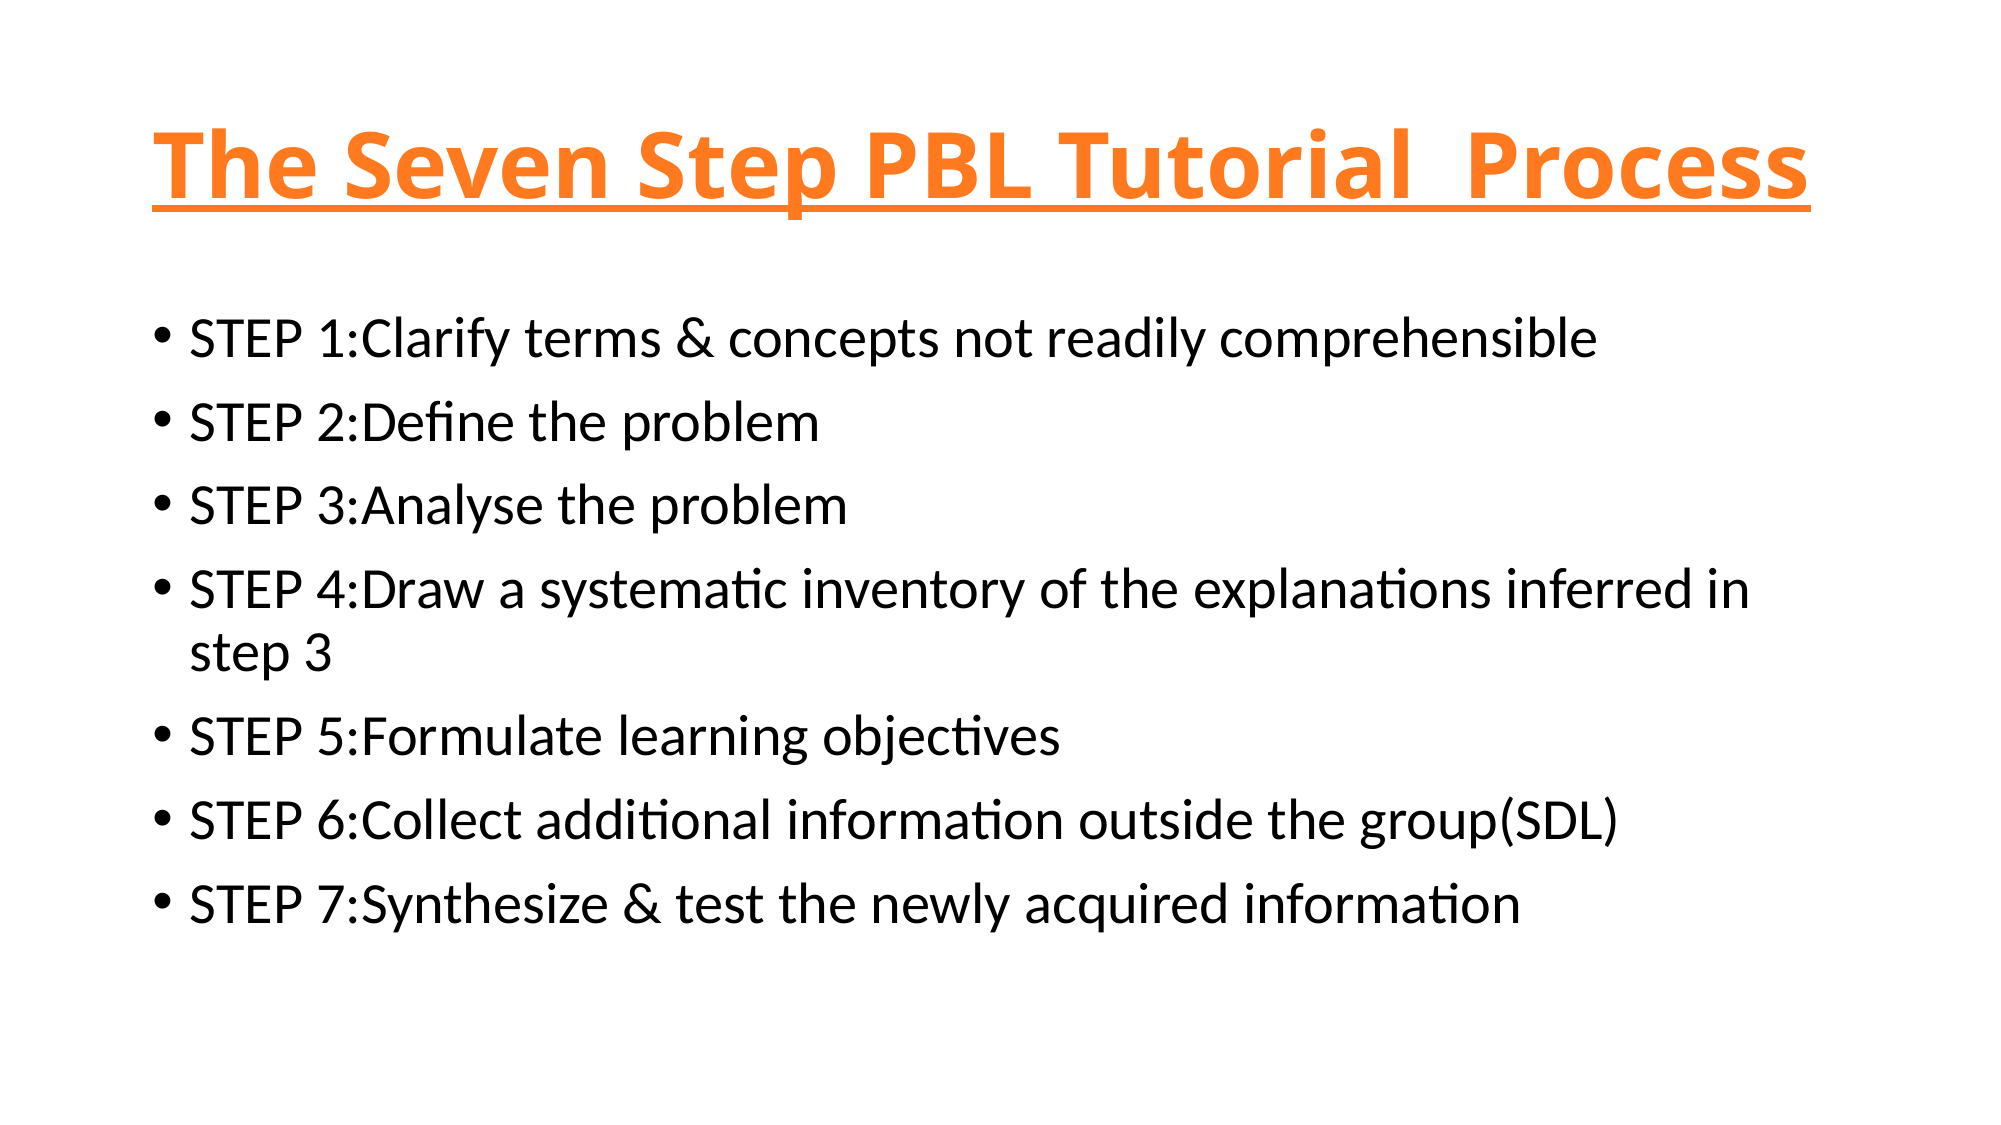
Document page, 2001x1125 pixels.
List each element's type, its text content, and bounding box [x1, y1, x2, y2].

list STEP 1:Clarify terms & concepts not readily comprehensible STEP 2:Define the problem STEP 3:Analyse the problem STEP 4:Draw a systematic inventory of the explanations inferred in step 3 STEP 5:Formulate learning objectives STEP 6:Collect additional information outside the group(SDL) STEP 7:Synthesize & test the newly acquired information [137, 299, 1863, 1014]
title The Seven Step PBL Tutorial Process [137, 59, 1863, 278]
